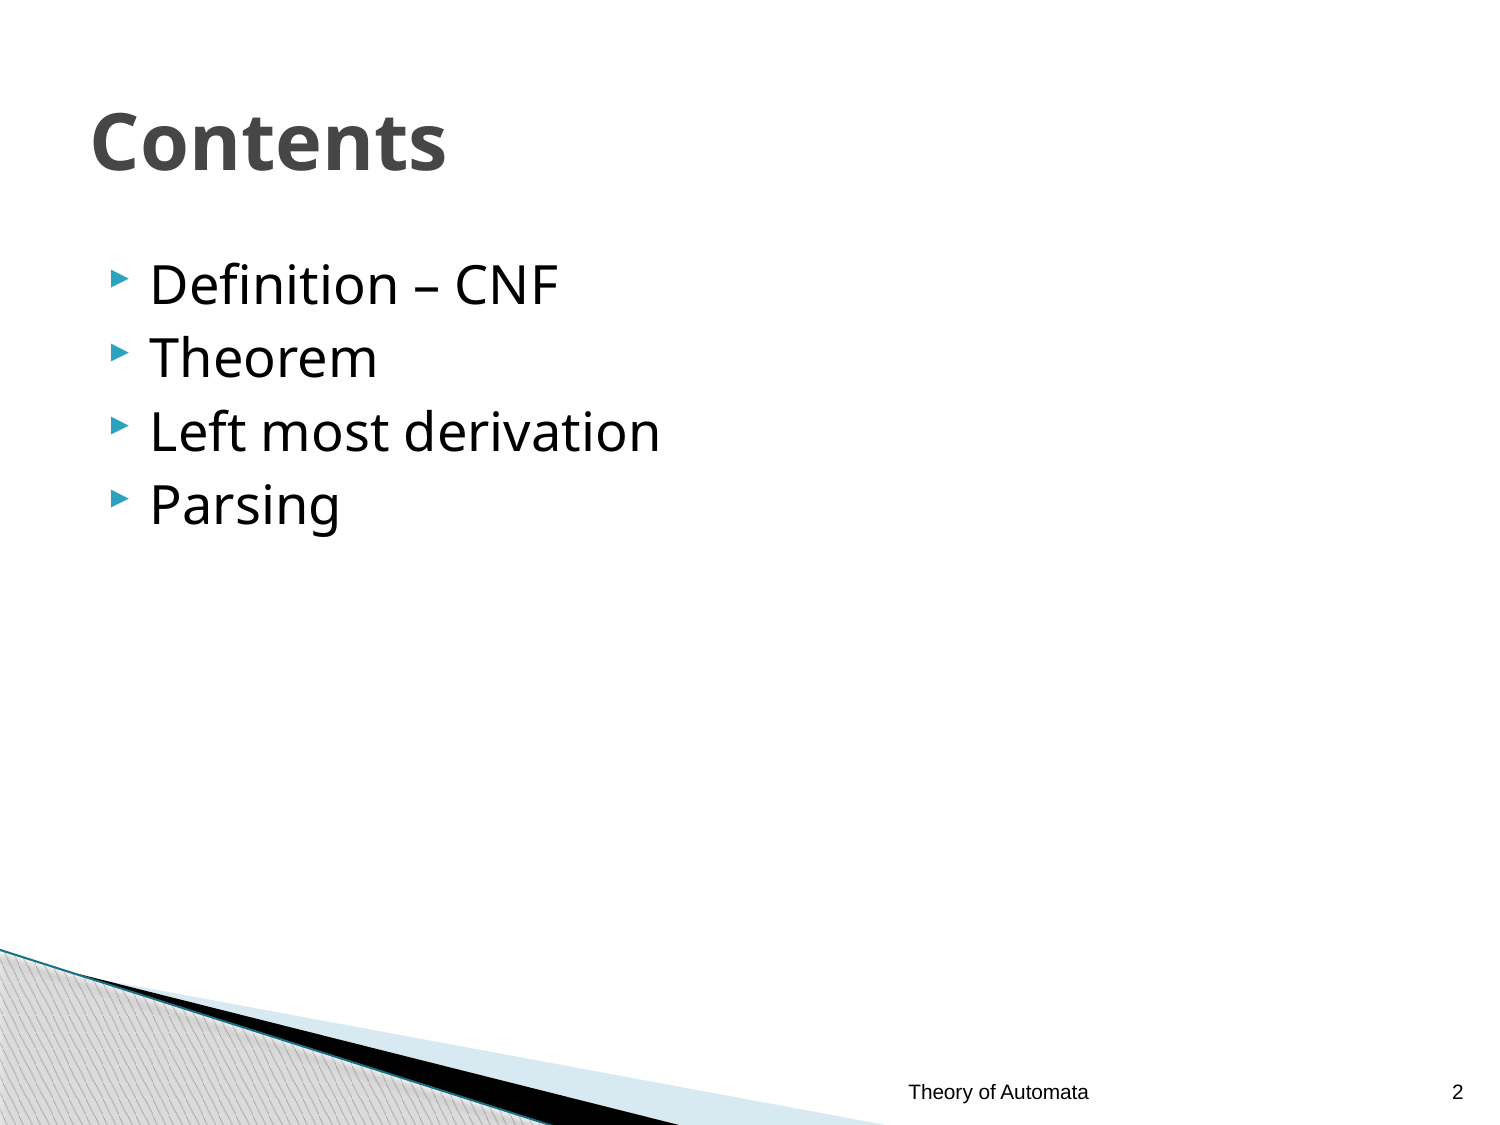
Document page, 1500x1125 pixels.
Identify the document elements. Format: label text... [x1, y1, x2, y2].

list Definition – CNF Theorem Left most derivation Parsing [75, 242, 1425, 986]
footer Theory of Automata [718, 1051, 1105, 1112]
slide_number 2 [1418, 1051, 1479, 1112]
title Contents [75, 45, 1425, 233]
